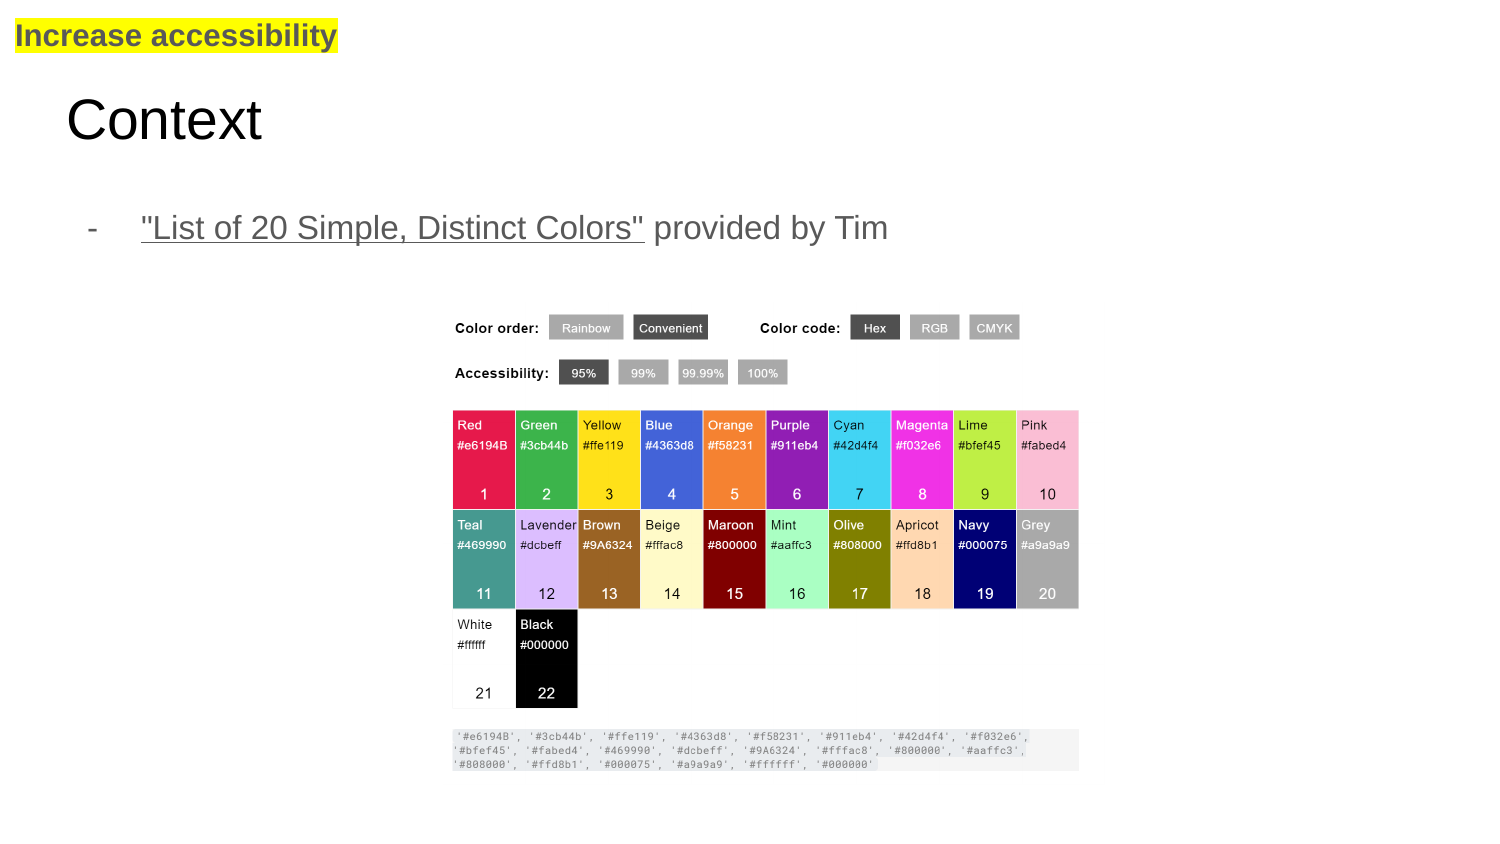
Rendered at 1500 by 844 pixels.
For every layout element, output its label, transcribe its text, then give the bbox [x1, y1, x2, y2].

text_box Increase accessibility [0, 0, 493, 68]
picture [442, 302, 1105, 785]
list "List of 20 Simple, Distinct Colors" provided by Tim [51, 189, 1297, 750]
title Context [51, 72, 1449, 167]
